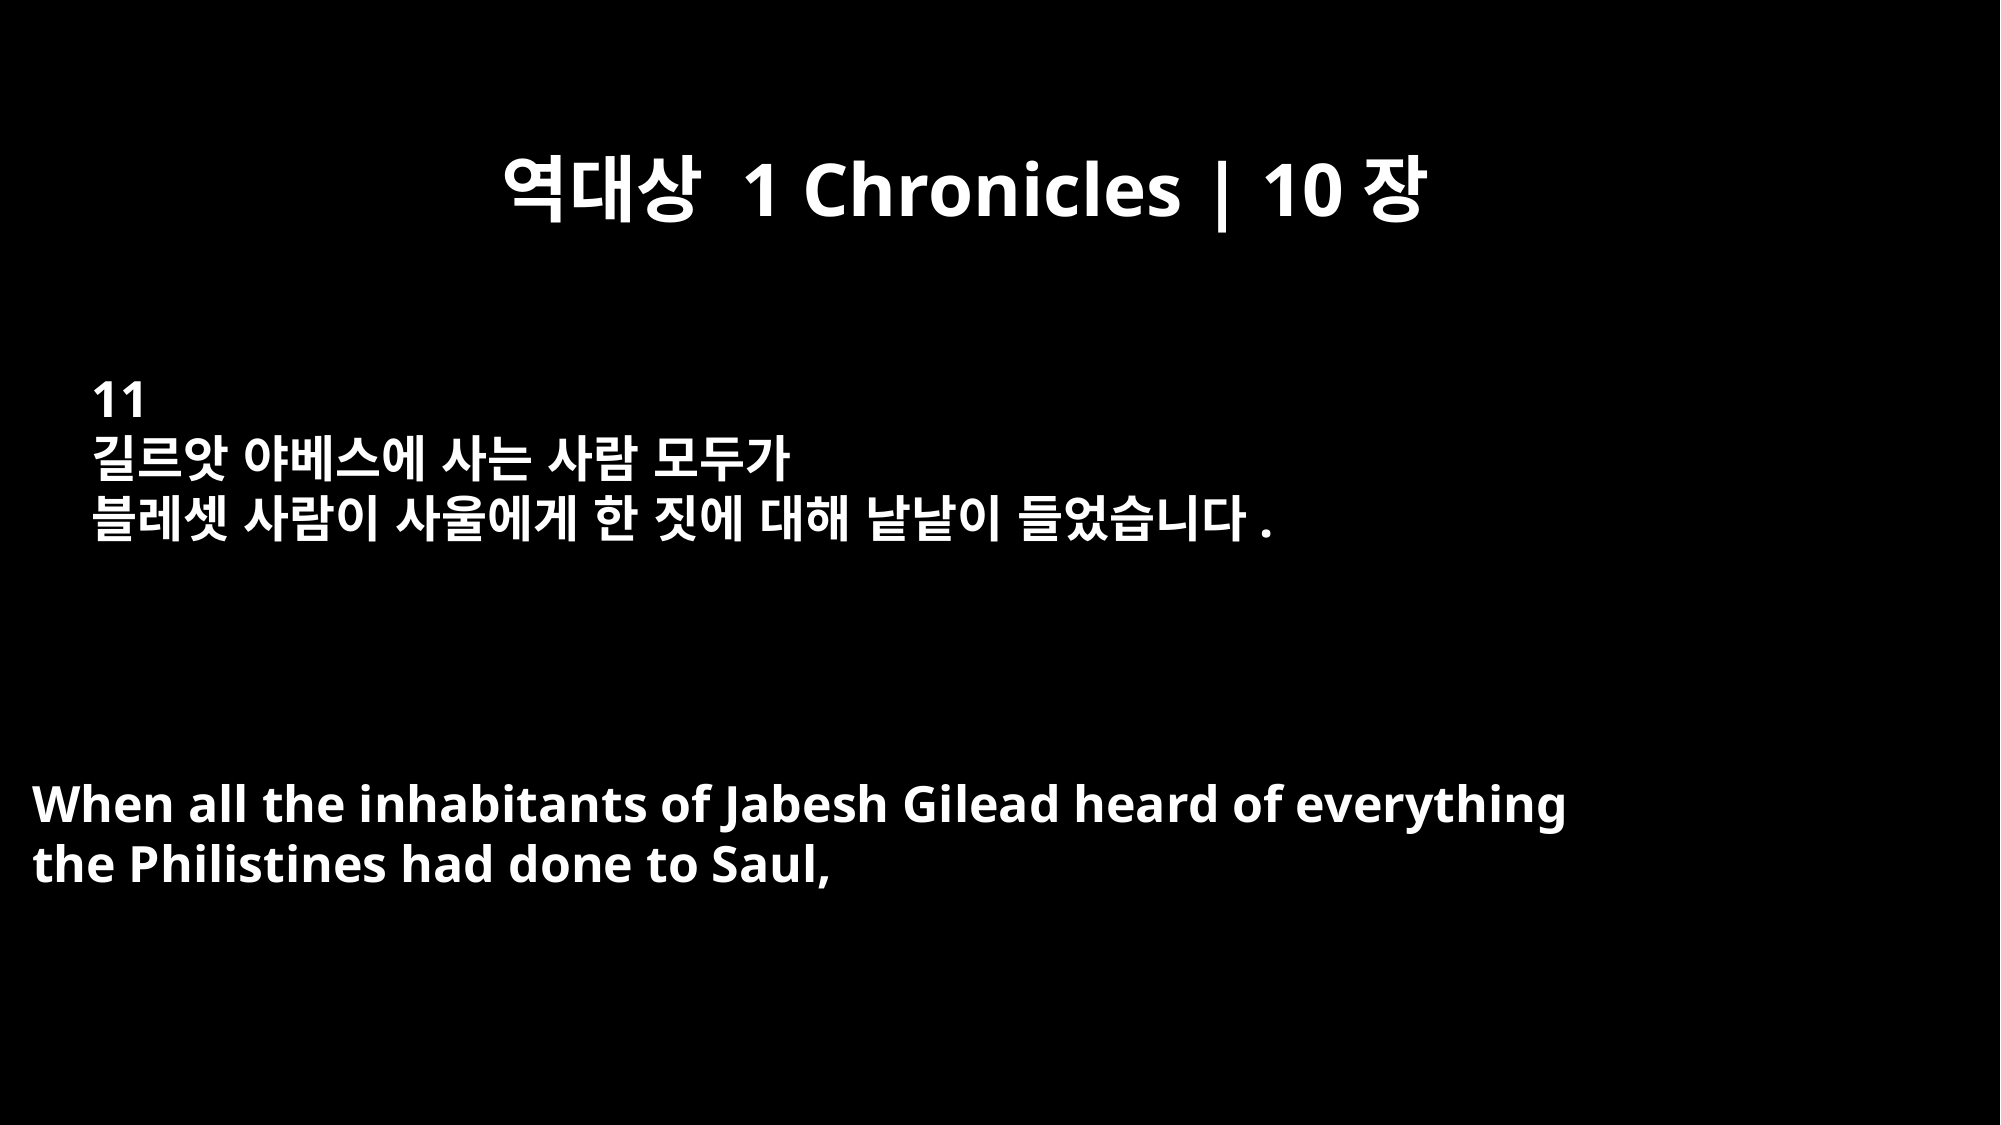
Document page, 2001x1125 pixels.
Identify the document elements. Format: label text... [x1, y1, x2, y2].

text_box 역대상 1 Chronicles | 10장 [487, 136, 1445, 239]
text_box When all the inhabitants of Jabesh Gilead heard of everything the Philistines had done to Saul, [17, 764, 1584, 900]
text_box 11 길르앗 야베스에 사는 사람 모두가 블레셋 사람이 사울에게 한 짓에 대해 낱낱이 들었습니다. [76, 359, 1289, 555]
